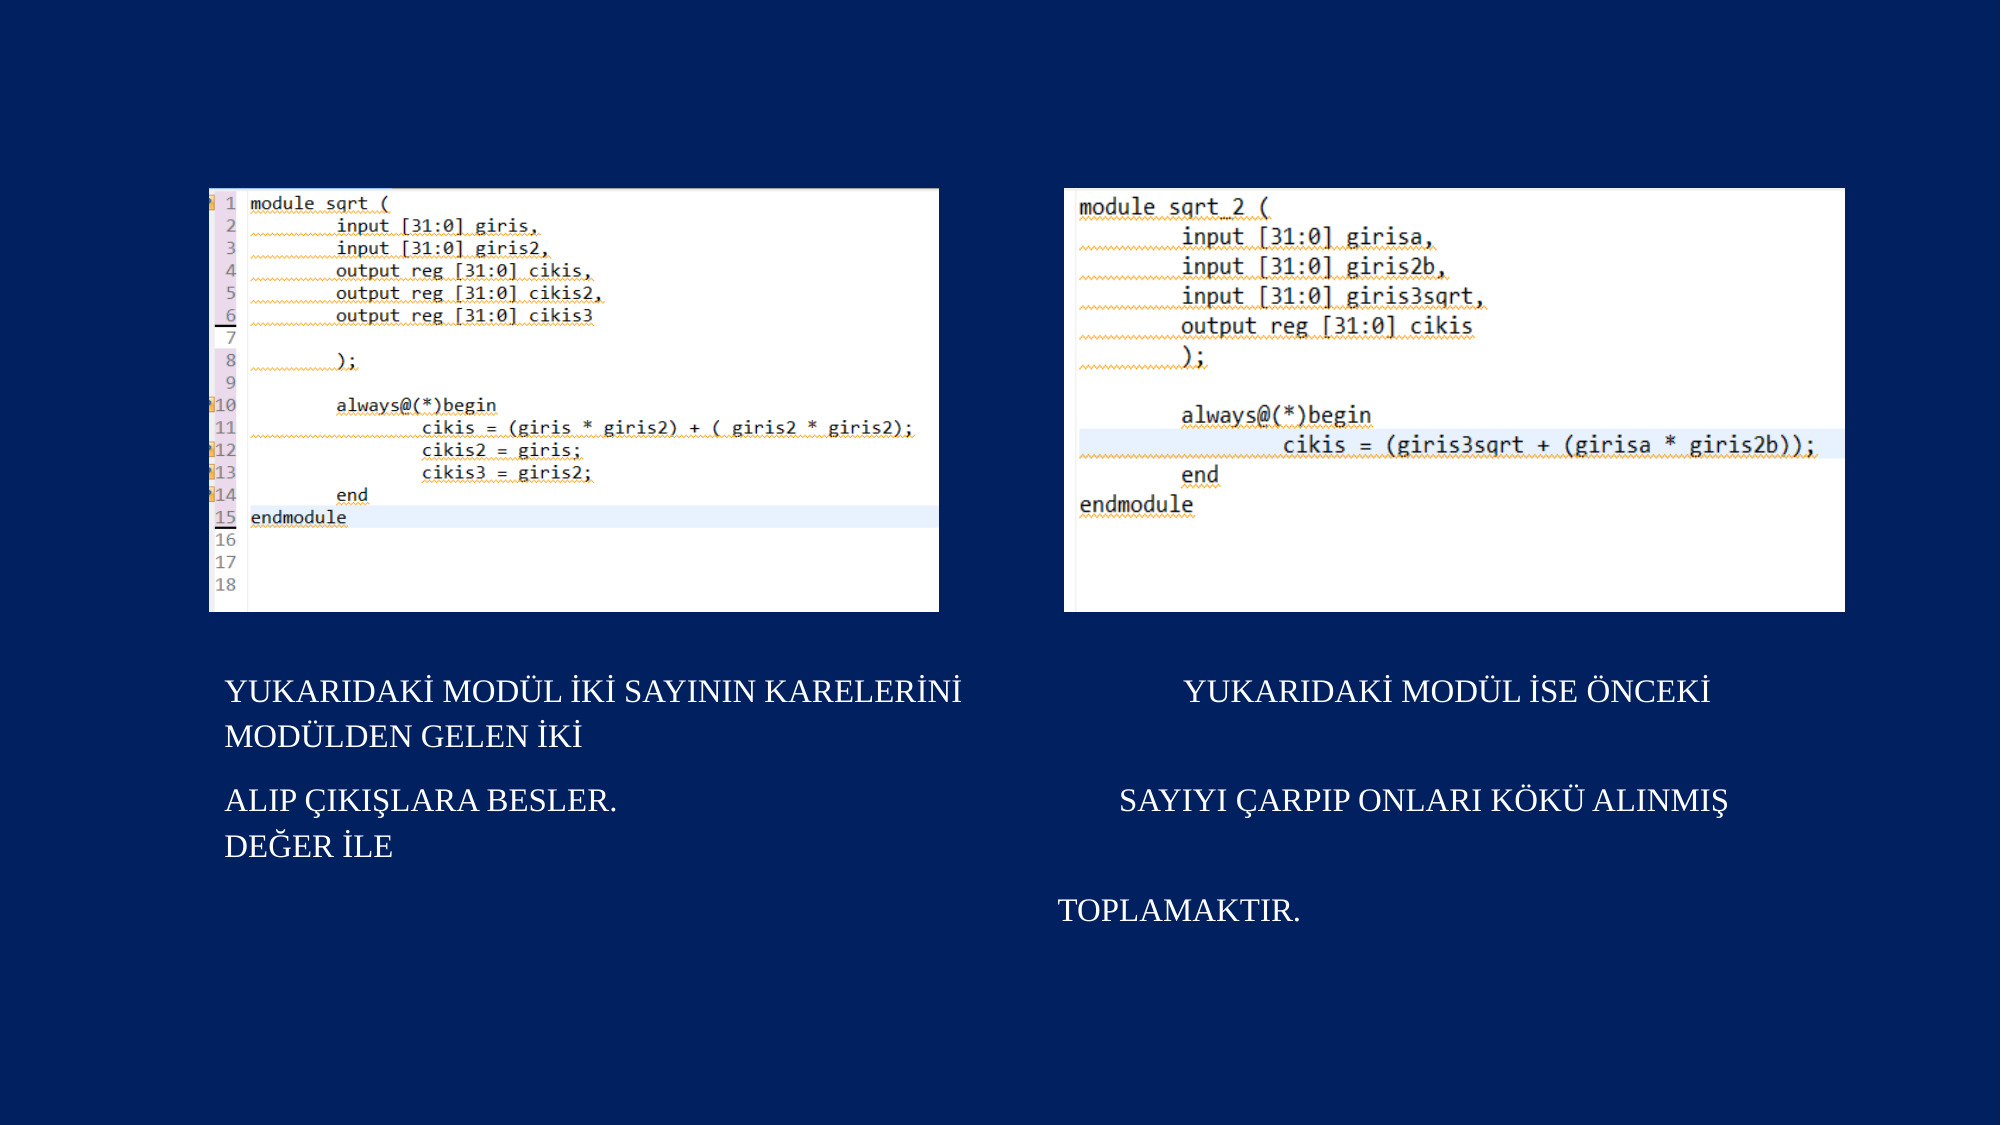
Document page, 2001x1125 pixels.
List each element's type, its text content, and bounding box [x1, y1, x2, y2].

picture [209, 187, 940, 613]
list Yukarıdaki modül iki sayının karelerini Yukarıdaki modül ise önceki modülden gelen iki alıp çıkışlara besler. sayıyı çarpıp onları kökü alınmış değer ile toplamaktır. [209, 655, 1835, 937]
picture [1064, 187, 1846, 613]
